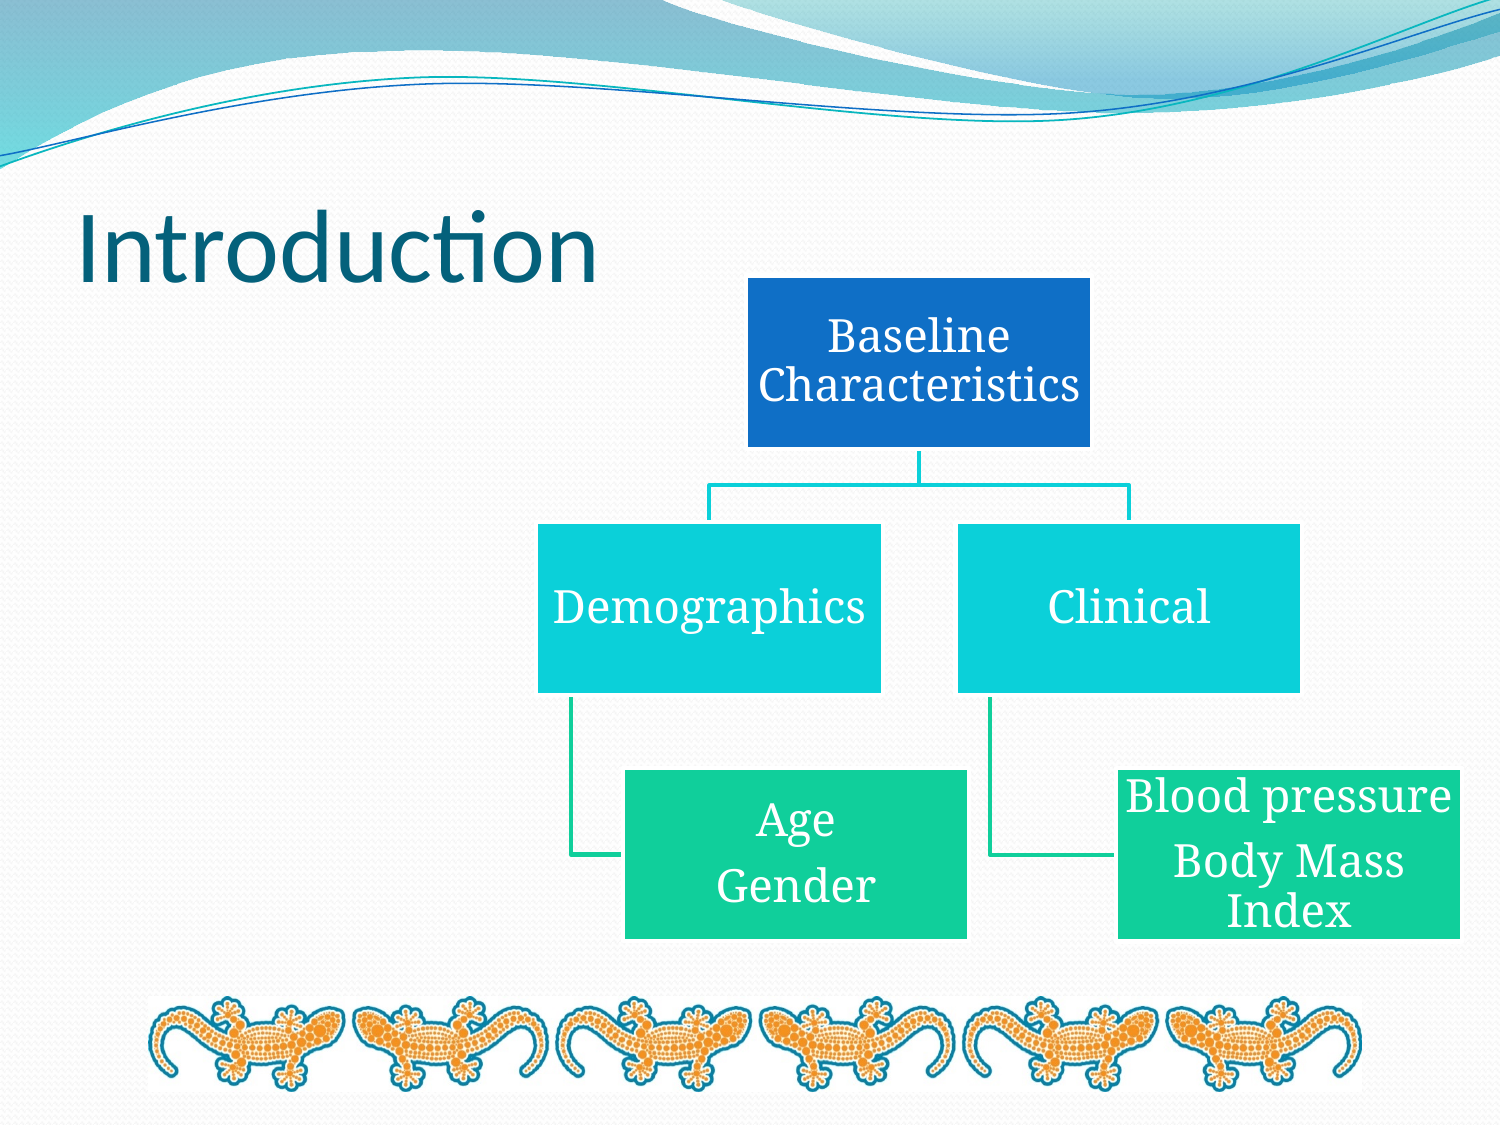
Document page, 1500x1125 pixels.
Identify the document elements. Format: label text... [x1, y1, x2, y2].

picture [230, 996, 467, 1092]
picture [1222, 1028, 1362, 1092]
picture [471, 1024, 478, 1030]
picture [219, 1024, 227, 1029]
picture [1284, 1024, 1292, 1029]
title Introduction [75, 115, 1425, 304]
picture [637, 996, 874, 1092]
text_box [462, 274, 1463, 942]
picture [1044, 996, 1281, 1092]
picture [148, 1000, 342, 1092]
picture [1286, 996, 1362, 1034]
picture [877, 1024, 885, 1030]
picture [355, 996, 749, 1092]
picture [762, 996, 1155, 1092]
picture [1169, 1000, 1359, 1089]
picture [148, 996, 225, 1039]
table_header Mean [455, 276, 462, 304]
